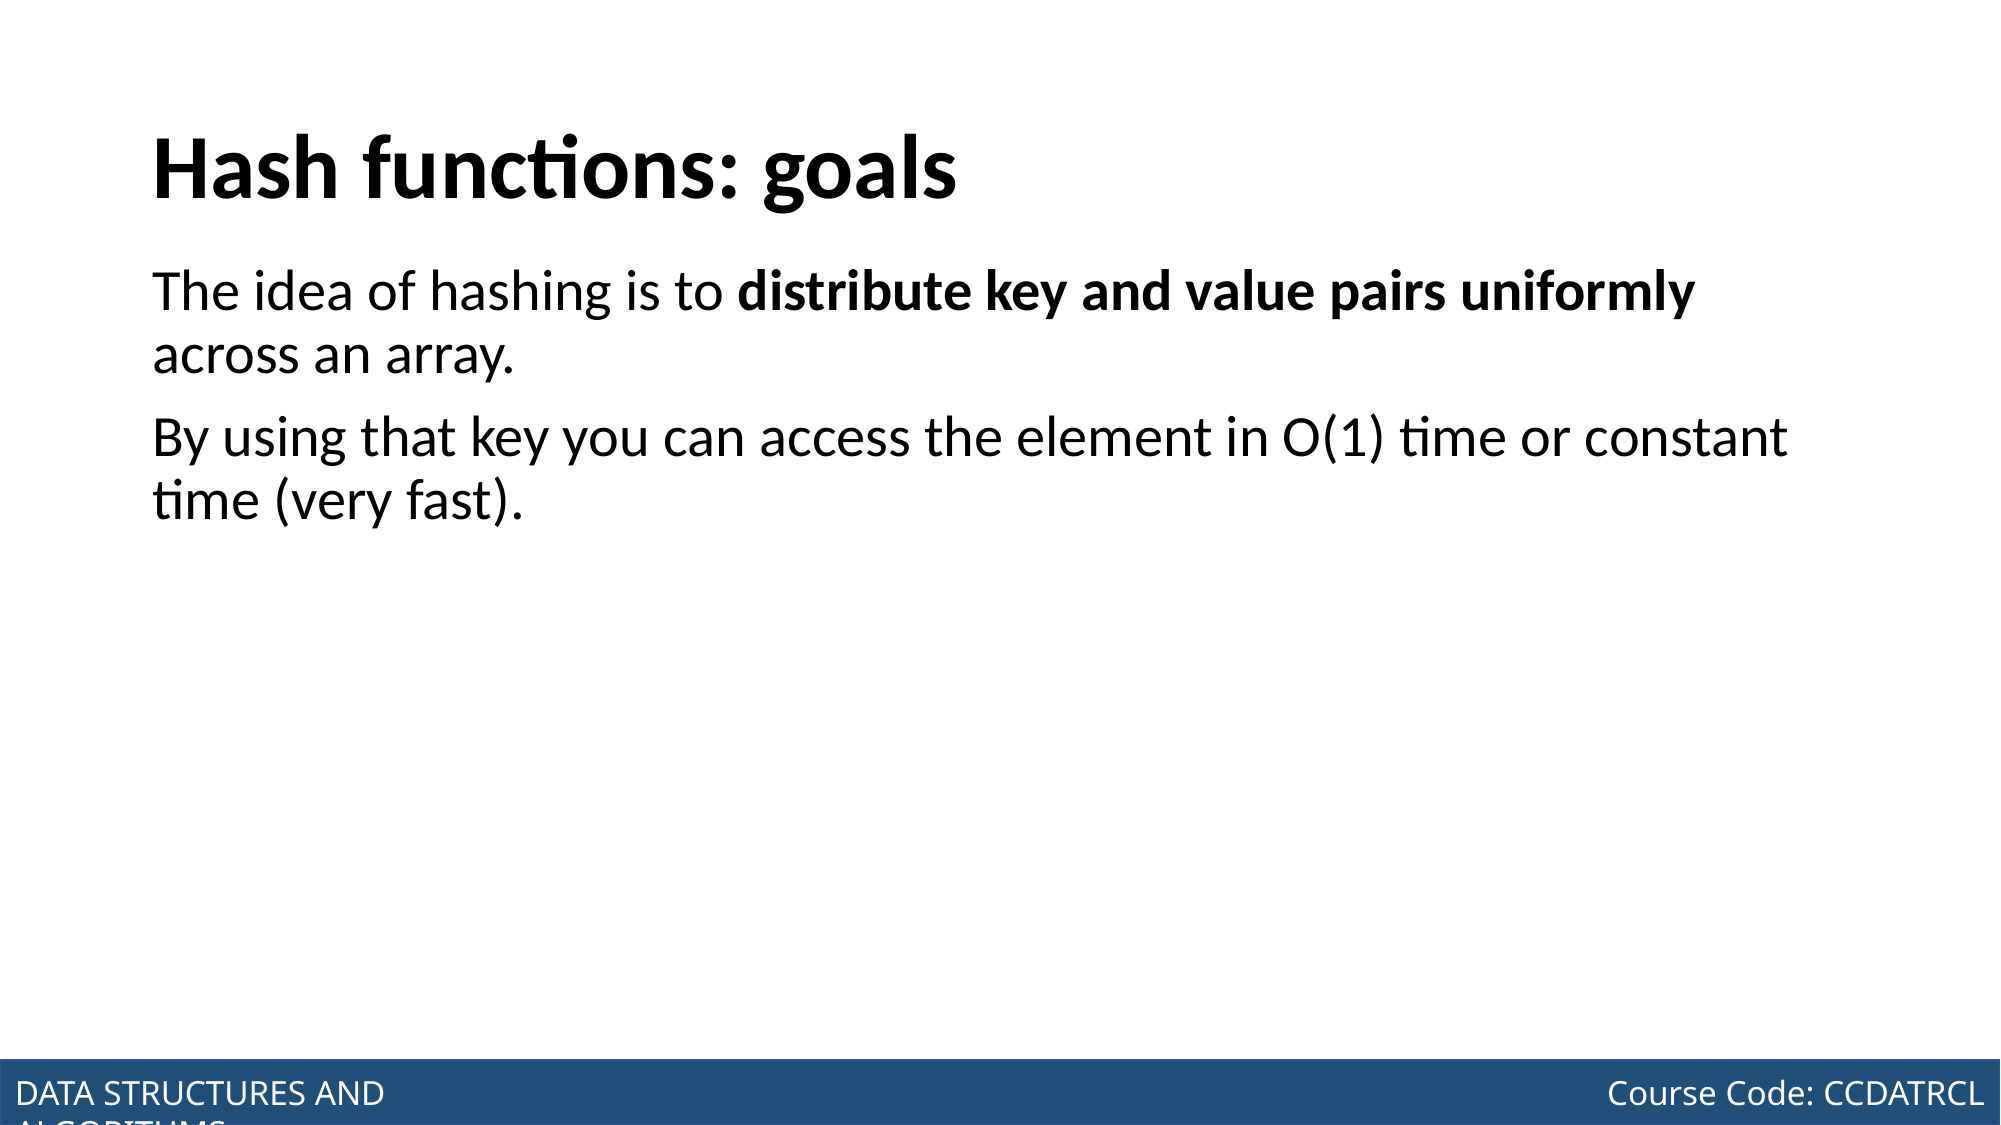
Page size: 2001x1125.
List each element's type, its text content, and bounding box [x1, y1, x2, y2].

text_box DATA STRUCTURES AND ALGORITHMS [0, 1064, 595, 1125]
title Hash functions: goals [137, 59, 1863, 252]
text_box [0, 1059, 2000, 1125]
text_box Course Code: CCDATRCL [1516, 1064, 2000, 1120]
list The idea of hashing is to distribute key and value pairs uniformly across an array. By using that key you can access the element in O(1) time or constant time (very fast). [137, 252, 1863, 976]
